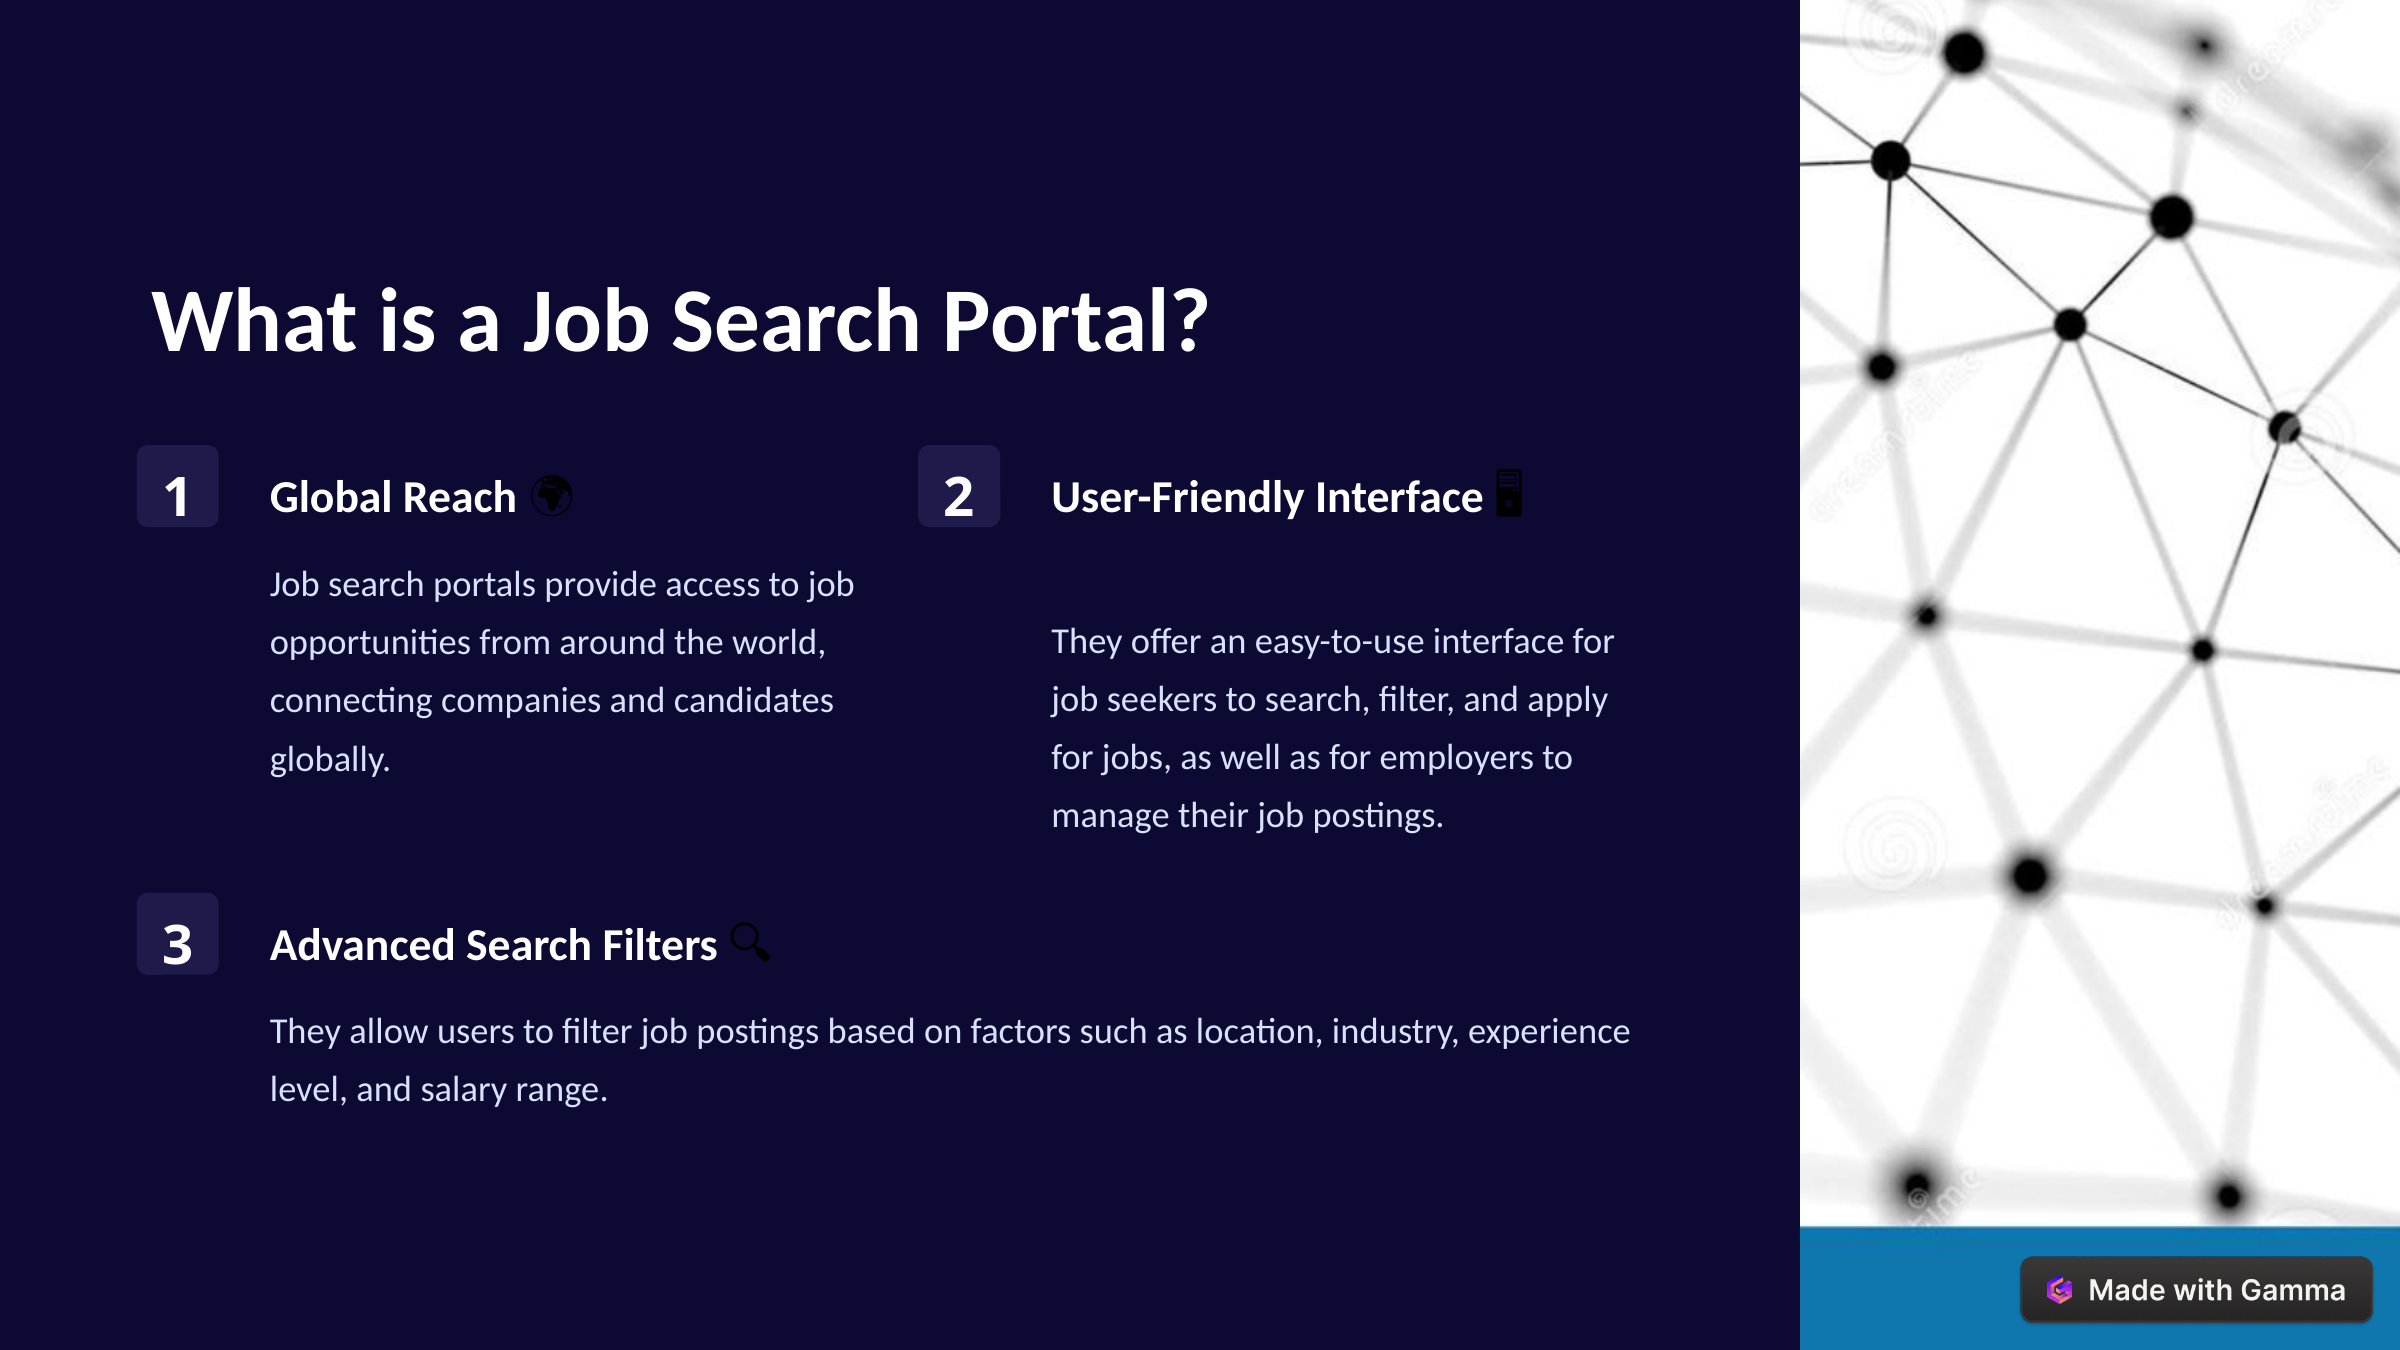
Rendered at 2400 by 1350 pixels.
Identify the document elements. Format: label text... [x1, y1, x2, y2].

text_box 2 [942, 451, 977, 521]
picture [1799, 1239, 2400, 1350]
text_box [918, 445, 1001, 528]
text_box 3 [160, 899, 196, 968]
text_box [0, 0, 1799, 1350]
text_box What is a Job Search Portal? [136, 248, 1585, 362]
text_box [136, 445, 219, 528]
text_box 1 [167, 451, 189, 521]
text_box They allow users to filter job postings based on factors such as location, industry, experience level, and salary range. [255, 985, 1664, 1102]
text_box Advanced Search Filters 🔍 [255, 905, 934, 964]
text_box [136, 892, 219, 975]
text_box They offer an easy-to-use interface for job seekers to search, filter, and apply for jobs, as well as for employers to manage their job postings. [1036, 594, 1664, 828]
text_box Global Reach 🌍 [255, 457, 664, 516]
picture [1799, 0, 2400, 1239]
text_box Job search portals provide access to job opportunities from around the world, connecting companies and candidates globally. [255, 537, 882, 771]
text_box User-Friendly Interface 🖥️ [1036, 457, 1664, 573]
